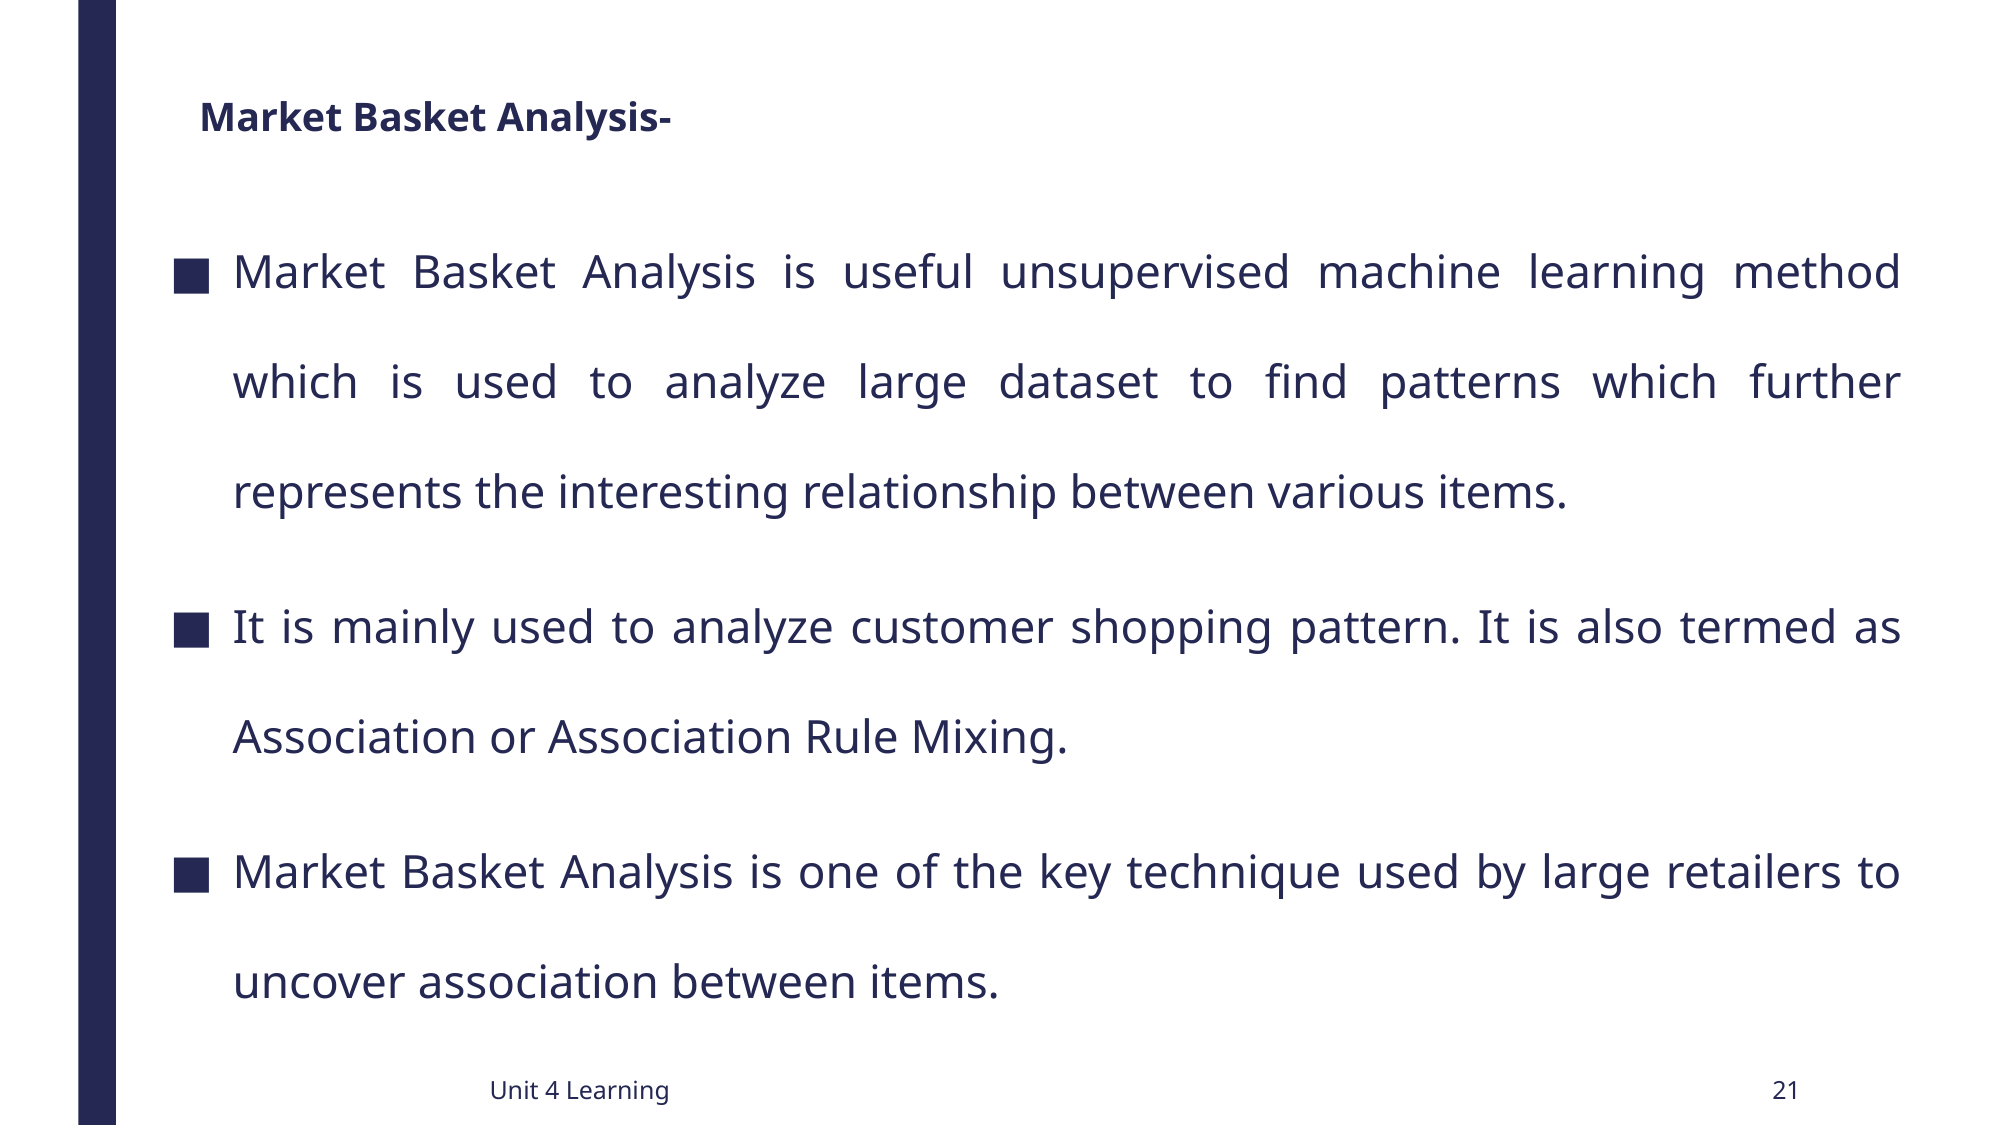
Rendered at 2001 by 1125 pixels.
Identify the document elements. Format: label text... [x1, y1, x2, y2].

slide_number 21 [1553, 1058, 1816, 1125]
list Market Basket Analysis is useful unsupervised machine learning method which is used to analyze large dataset to find patterns which further represents the interesting relationship between various items. It is mainly used to analyze customer shopping pattern. It is also termed as Association or Association Rule Mixing. Market Basket Analysis is one of the key technique used by large retailers to uncover association between items. [154, 180, 1918, 1026]
title Market Basket Analysis- [184, 60, 1760, 148]
footer Unit 4 Learning [474, 1058, 1505, 1125]
